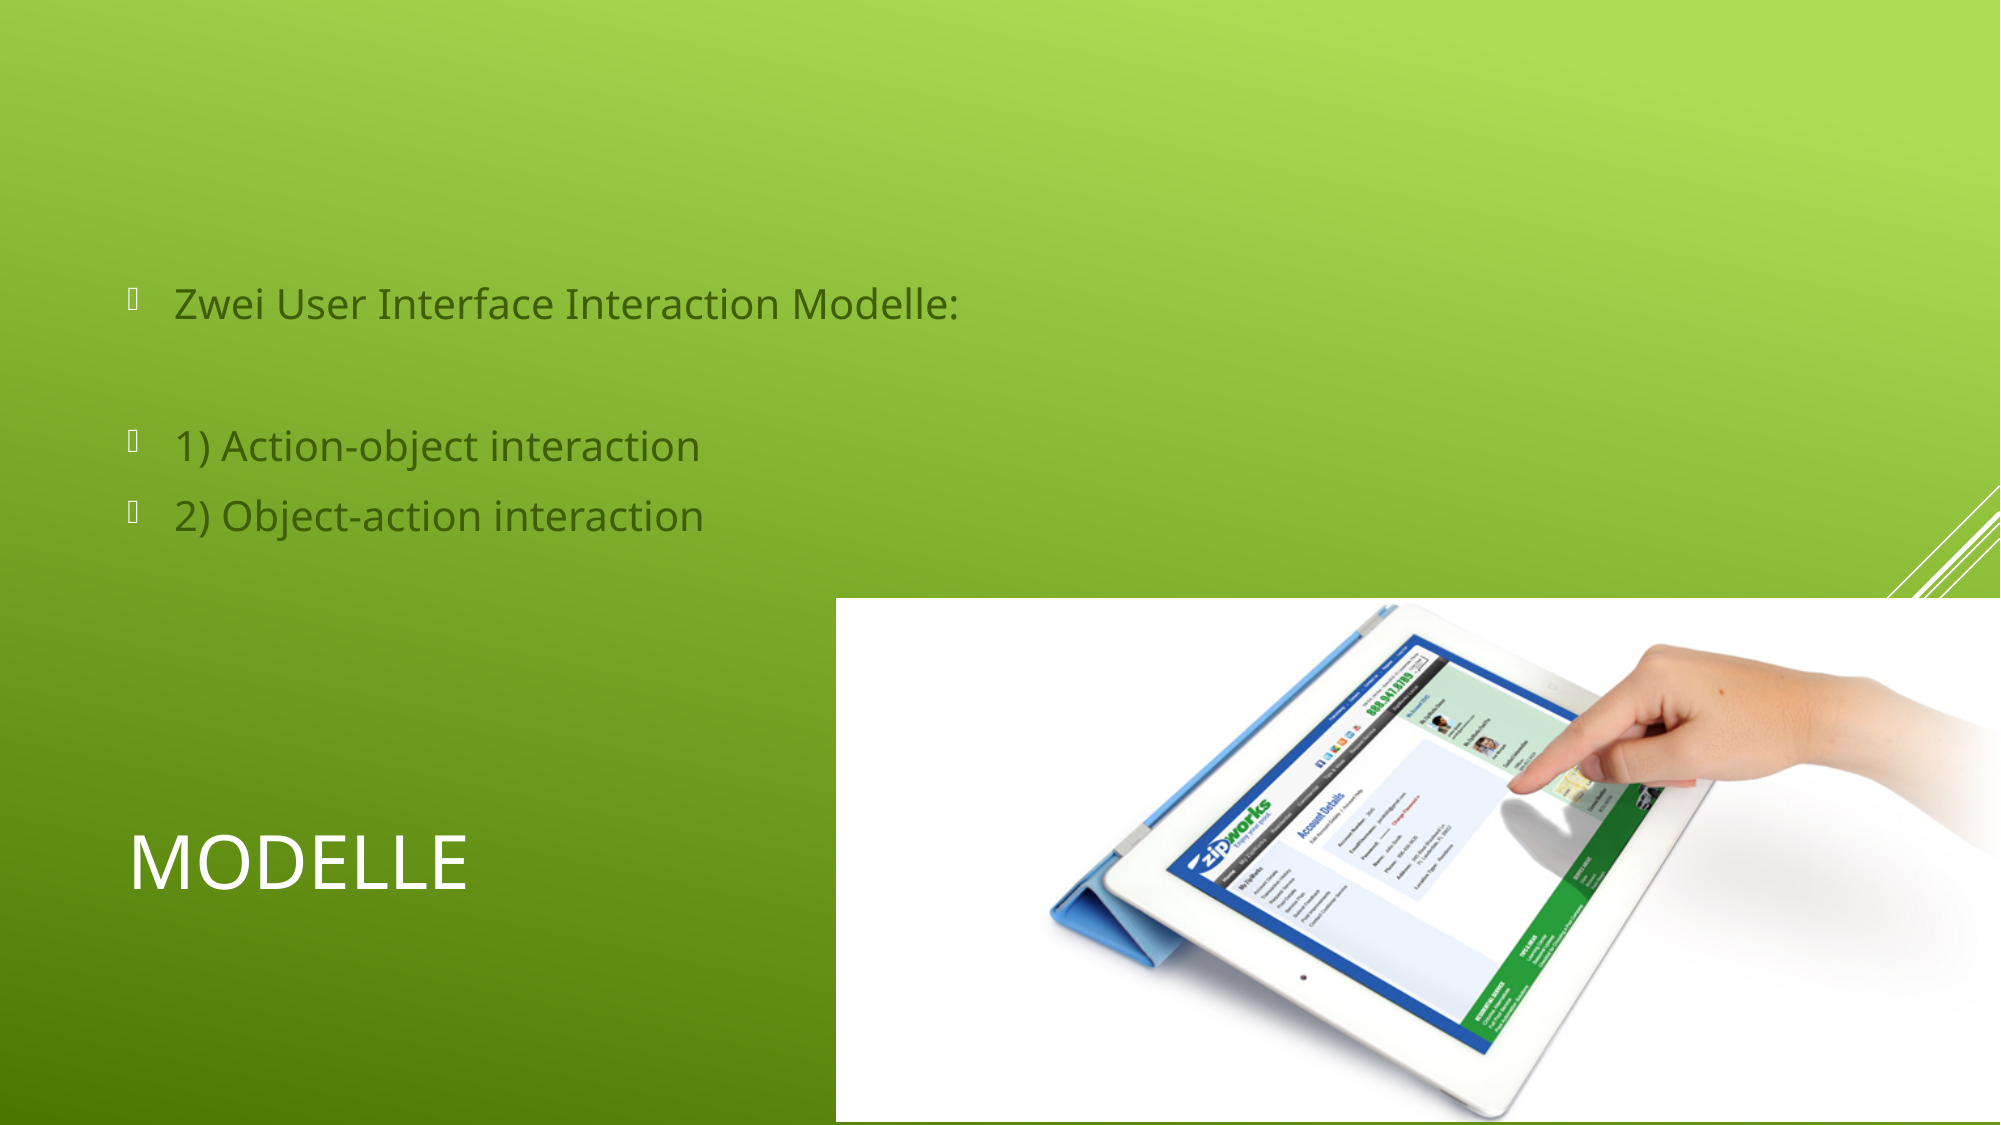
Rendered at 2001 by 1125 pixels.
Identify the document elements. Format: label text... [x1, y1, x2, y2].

list Zwei User Interface Interaction Modelle: 1) Action-object interaction 2) Object-action interaction [112, 112, 1513, 706]
picture [836, 598, 2000, 1122]
title Modelle [112, 736, 836, 984]
